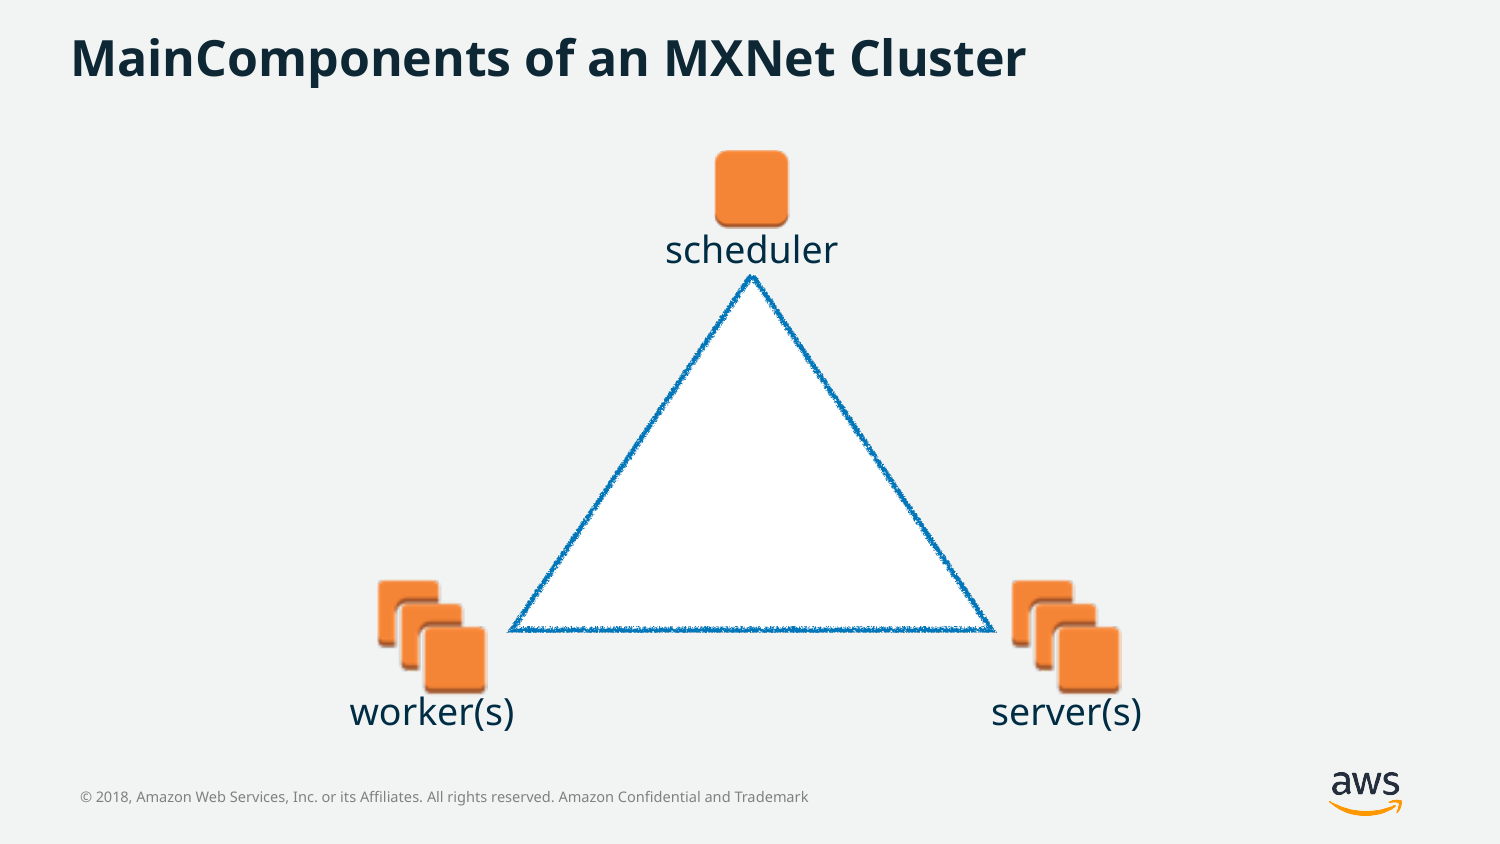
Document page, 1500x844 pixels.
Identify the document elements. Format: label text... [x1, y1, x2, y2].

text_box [664, 150, 840, 277]
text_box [990, 579, 1144, 739]
title MainComponents of an MXNet Cluster [55, 18, 1402, 109]
picture [1329, 772, 1402, 816]
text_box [506, 269, 997, 634]
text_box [347, 579, 517, 739]
